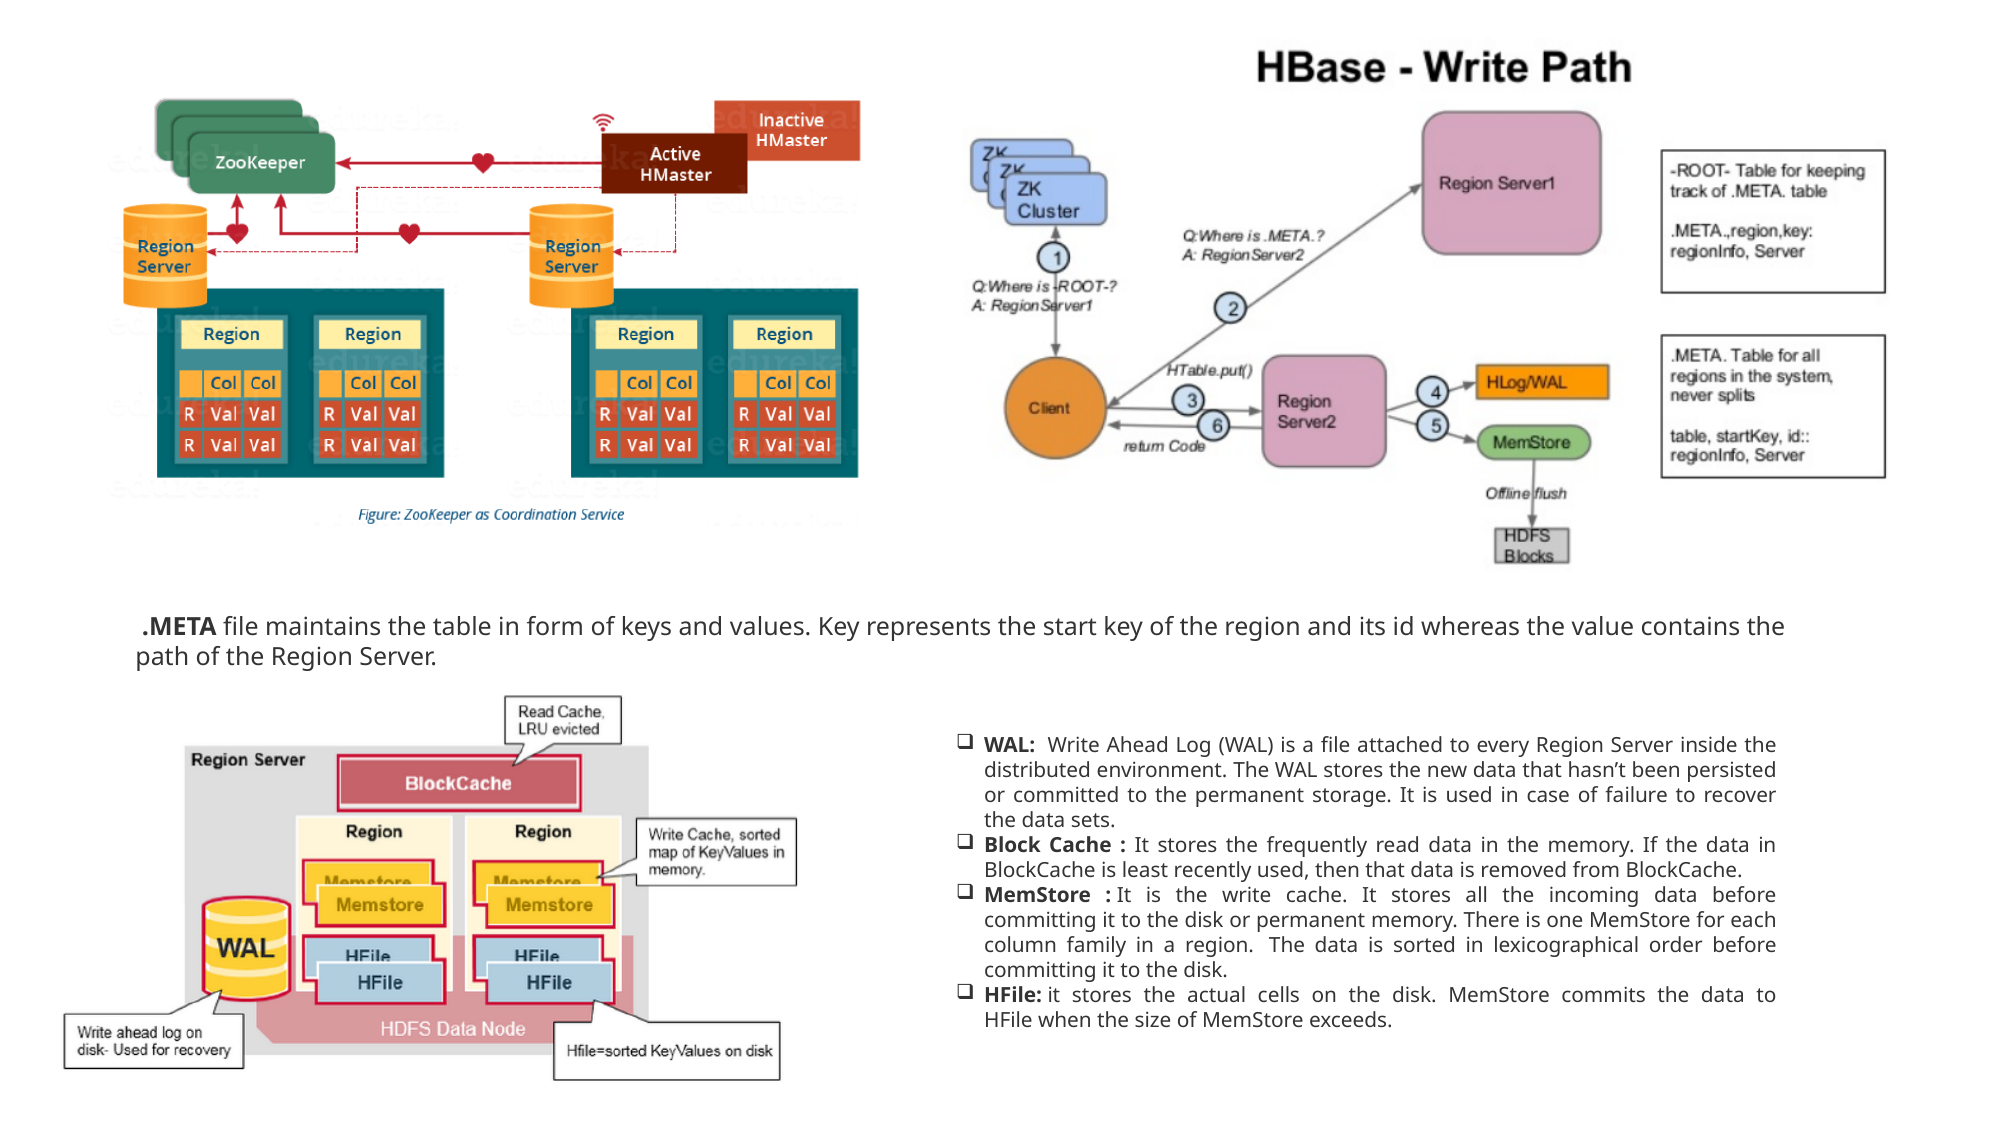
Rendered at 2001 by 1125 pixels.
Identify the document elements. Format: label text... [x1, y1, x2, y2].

picture [49, 694, 811, 1098]
text_box .META file maintains the table in form of keys and values. Key represents the start key of the region and its id whereas the value contains the path of the Region Server. [120, 603, 1848, 679]
picture [941, 29, 1924, 590]
text_box WAL: Write Ahead Log (WAL) is a file attached to every Region Server inside the distributed environment. The WAL stores the new data that hasn’t been persisted or committed to the permanent storage. It is used in case of failure to recover the data sets. Block Cache : It stores the frequently read data in the memory. If the data in BlockCache is least recently used, then that data is removed from BlockCache. MemStore : It is the write cache. It stores all the incoming data before committing it to the disk or permanent memory. There is one MemStore for each column family in a region. The data is sorted in lexicographical order before committing it to the disk. HFile: it stores the actual cells on the disk. MemStore commits the data to HFile when the size of MemStore exceeds. [941, 724, 1792, 1039]
picture [87, 92, 929, 527]
